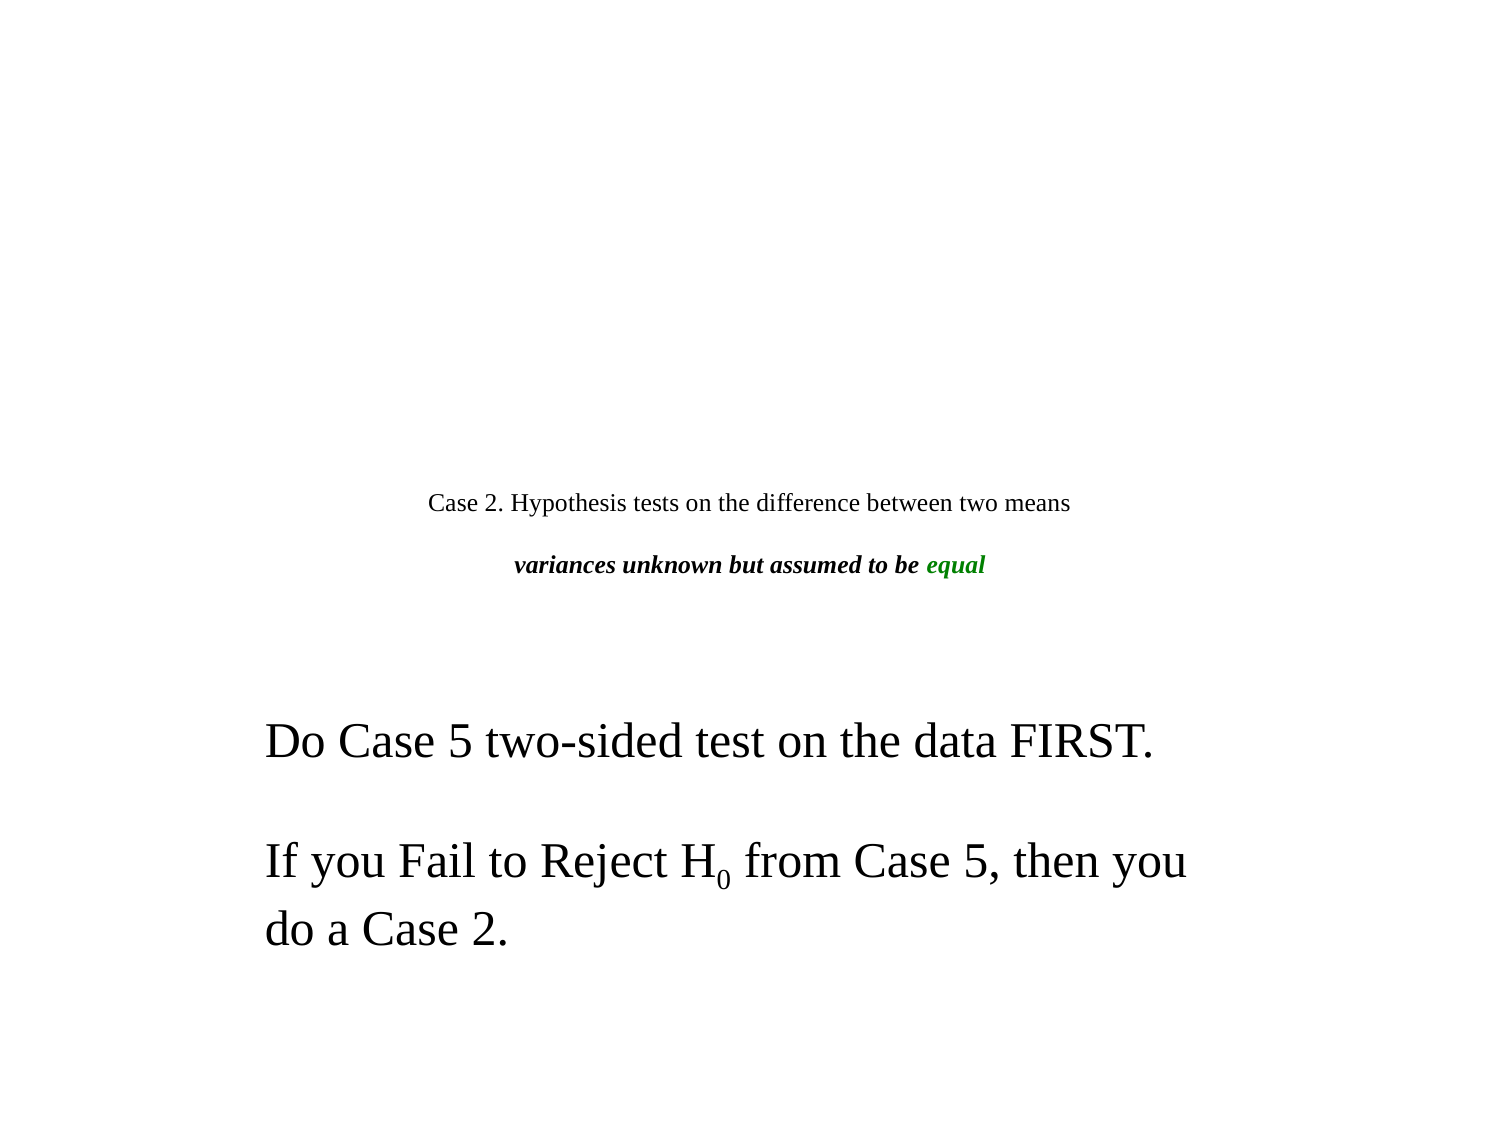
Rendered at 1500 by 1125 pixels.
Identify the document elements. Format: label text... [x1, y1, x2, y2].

text_box Do Case 5 two-sided test on the data FIRST. If you Fail to Reject H0 from Case 5, then you do a Case 2. [249, 699, 1250, 1083]
title Case 2. Hypothesis tests on the difference between two means variances unknown but assumed to be equal [112, 474, 1388, 713]
